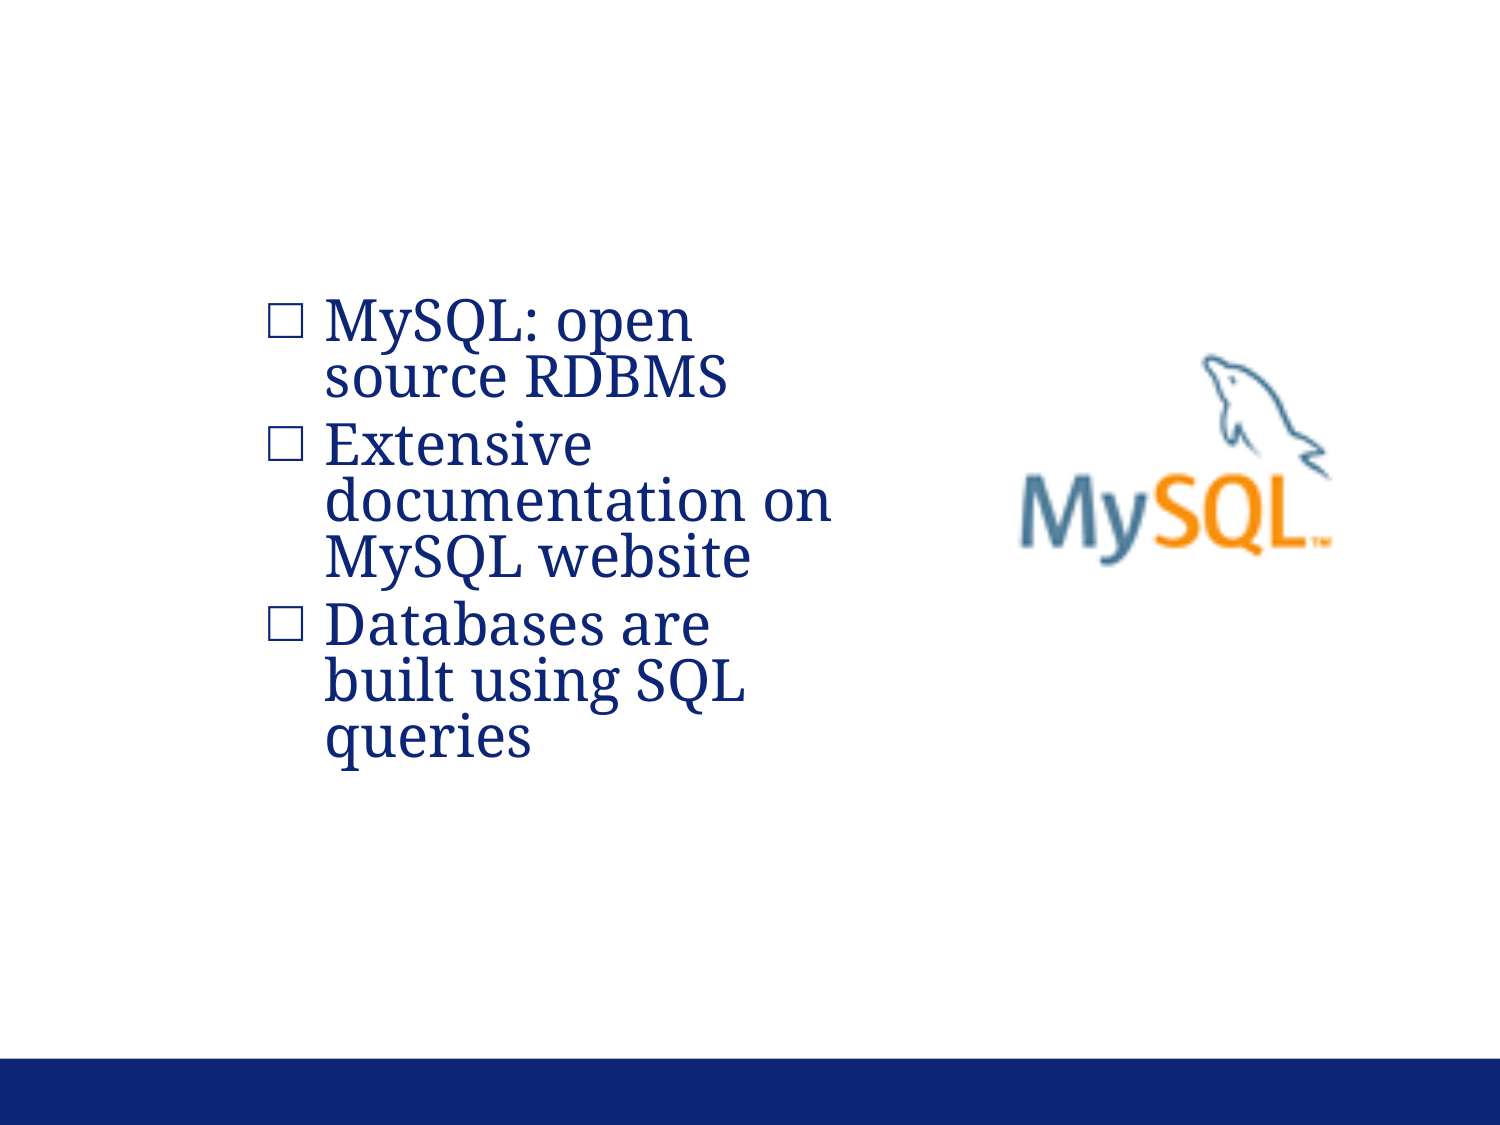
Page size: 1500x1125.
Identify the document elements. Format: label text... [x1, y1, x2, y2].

text_box MySQL: open source RDBMS Extensive documentation on MySQL website Databases are built using SQL queries [253, 208, 857, 905]
picture [855, 325, 1404, 599]
